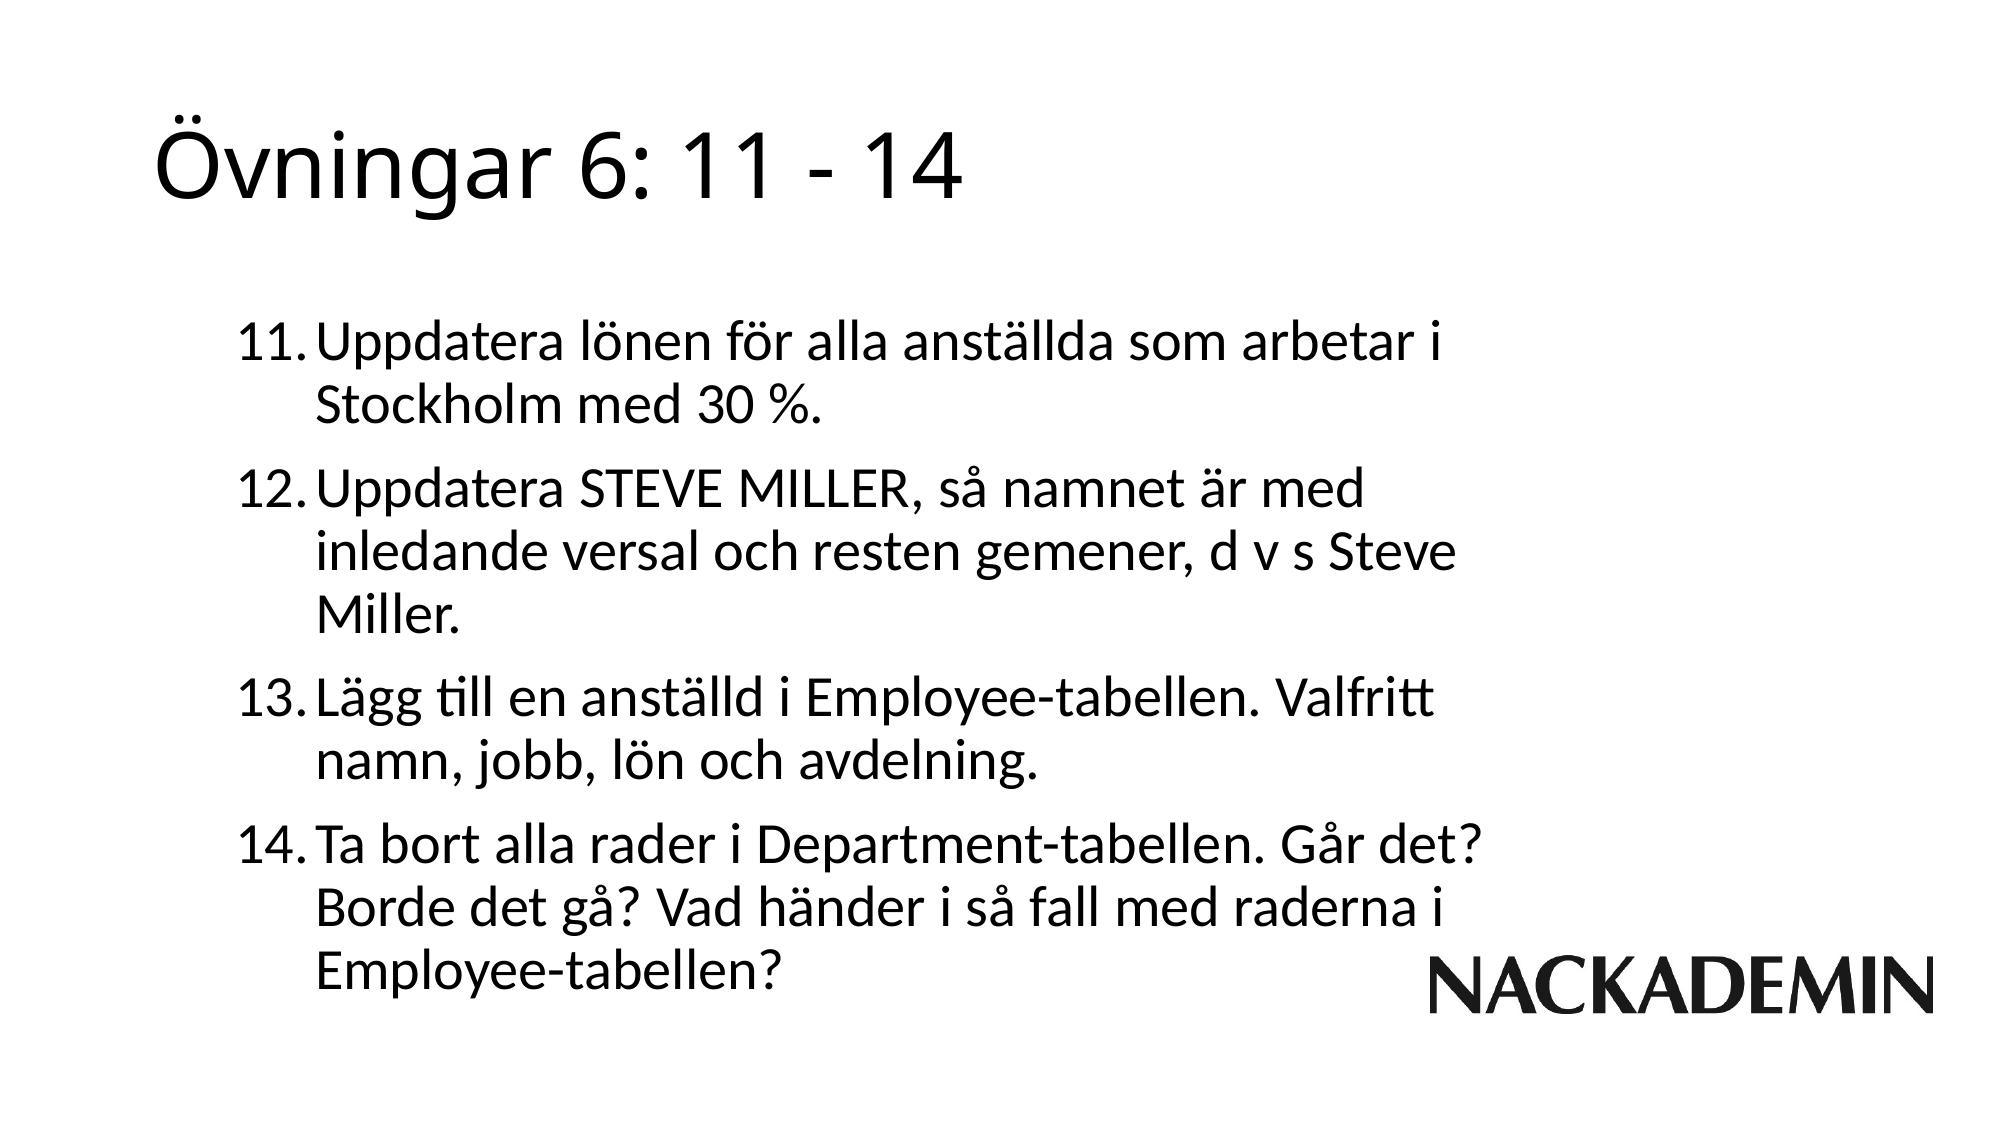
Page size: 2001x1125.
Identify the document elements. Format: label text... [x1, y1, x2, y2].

picture [1429, 955, 1933, 1014]
list Uppdatera lönen för alla anställda som arbetar i Stockholm med 30 %. Uppdatera STEVE MILLER, så namnet är med inledande versal och resten gemener, d v s Steve Miller. Lägg till en anställd i Employee-tabellen. Valfritt namn, jobb, lön och avdelning. Ta bort alla rader i Department-tabellen. Går det? Borde det gå? Vad händer i så fall med raderna i Employee-tabellen? [220, 302, 1556, 1047]
title Övningar 6: 11 - 14 [137, 59, 1863, 278]
